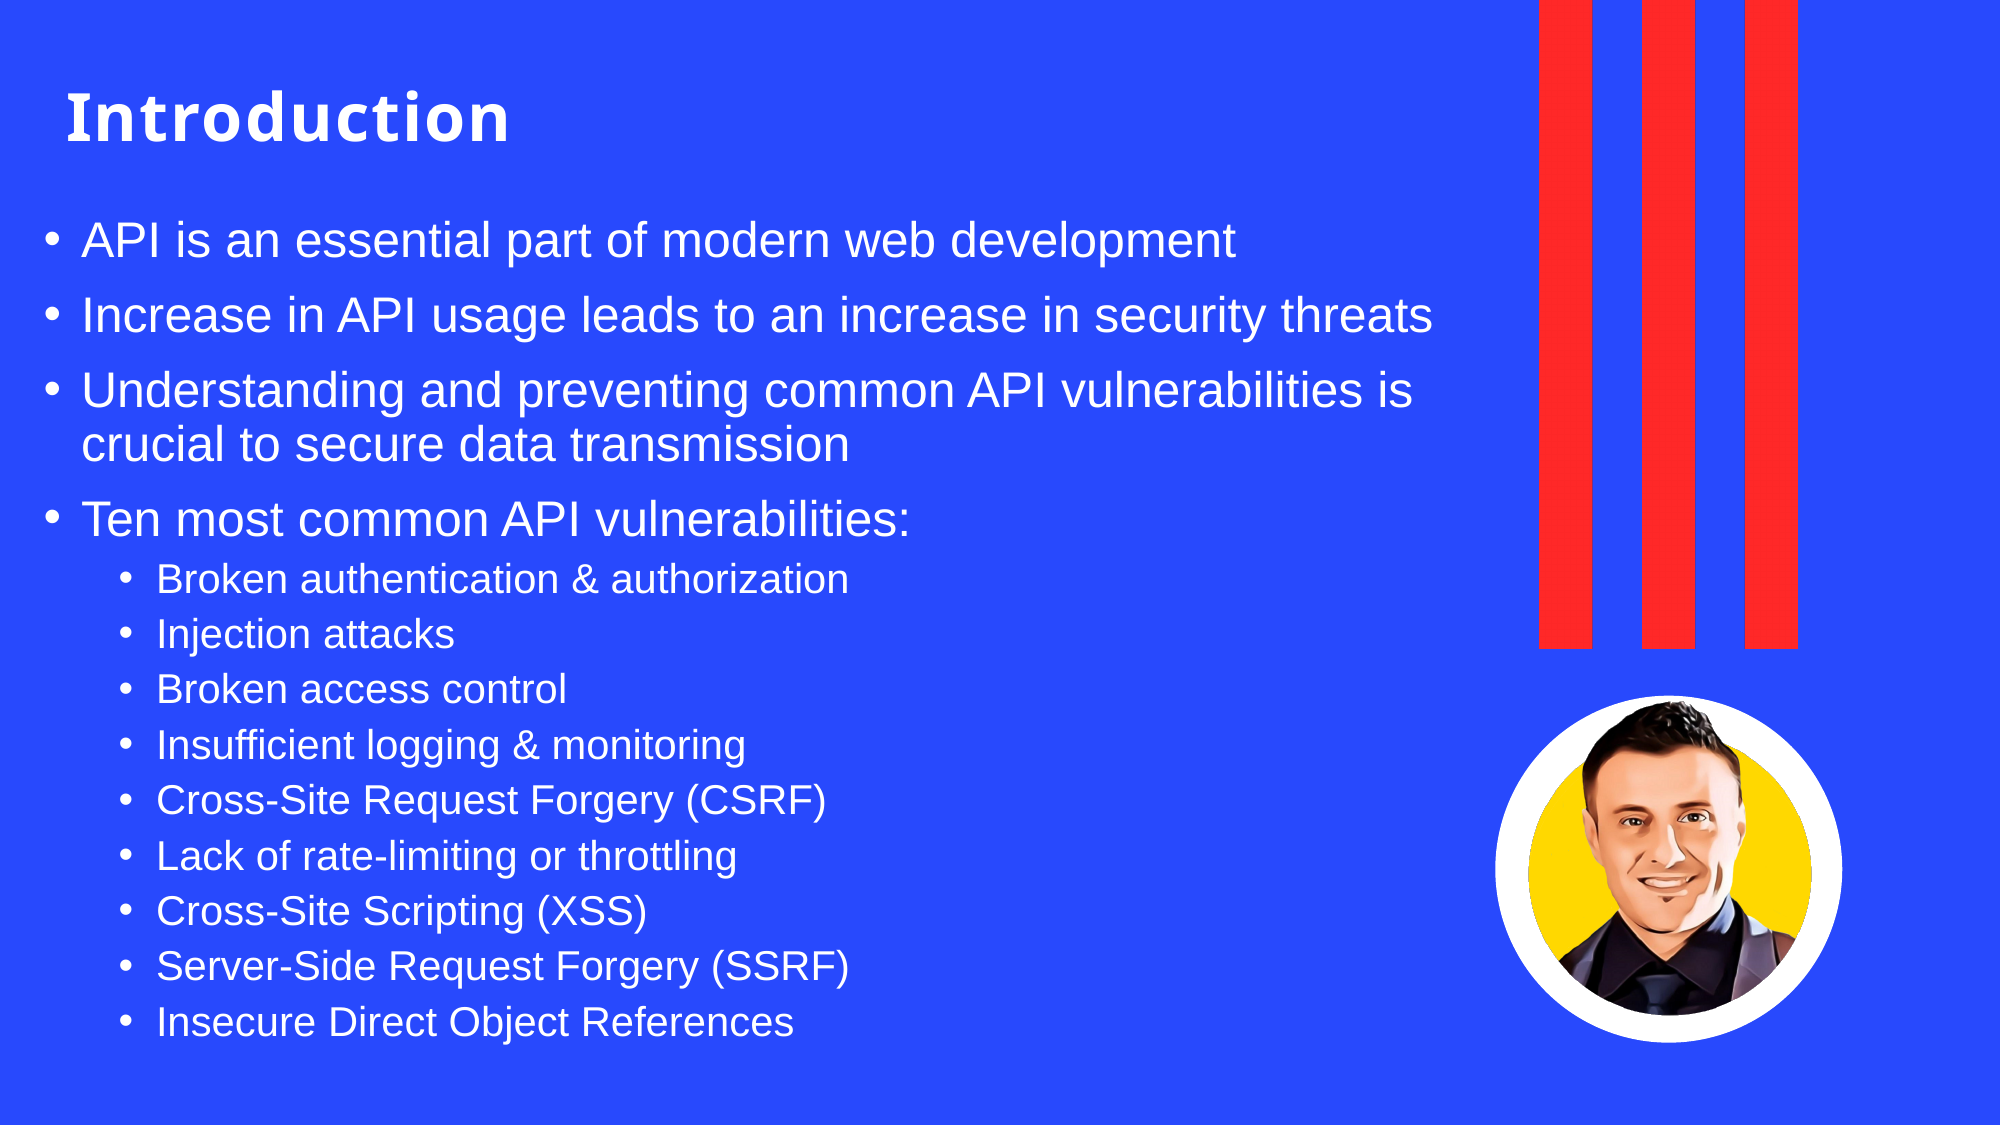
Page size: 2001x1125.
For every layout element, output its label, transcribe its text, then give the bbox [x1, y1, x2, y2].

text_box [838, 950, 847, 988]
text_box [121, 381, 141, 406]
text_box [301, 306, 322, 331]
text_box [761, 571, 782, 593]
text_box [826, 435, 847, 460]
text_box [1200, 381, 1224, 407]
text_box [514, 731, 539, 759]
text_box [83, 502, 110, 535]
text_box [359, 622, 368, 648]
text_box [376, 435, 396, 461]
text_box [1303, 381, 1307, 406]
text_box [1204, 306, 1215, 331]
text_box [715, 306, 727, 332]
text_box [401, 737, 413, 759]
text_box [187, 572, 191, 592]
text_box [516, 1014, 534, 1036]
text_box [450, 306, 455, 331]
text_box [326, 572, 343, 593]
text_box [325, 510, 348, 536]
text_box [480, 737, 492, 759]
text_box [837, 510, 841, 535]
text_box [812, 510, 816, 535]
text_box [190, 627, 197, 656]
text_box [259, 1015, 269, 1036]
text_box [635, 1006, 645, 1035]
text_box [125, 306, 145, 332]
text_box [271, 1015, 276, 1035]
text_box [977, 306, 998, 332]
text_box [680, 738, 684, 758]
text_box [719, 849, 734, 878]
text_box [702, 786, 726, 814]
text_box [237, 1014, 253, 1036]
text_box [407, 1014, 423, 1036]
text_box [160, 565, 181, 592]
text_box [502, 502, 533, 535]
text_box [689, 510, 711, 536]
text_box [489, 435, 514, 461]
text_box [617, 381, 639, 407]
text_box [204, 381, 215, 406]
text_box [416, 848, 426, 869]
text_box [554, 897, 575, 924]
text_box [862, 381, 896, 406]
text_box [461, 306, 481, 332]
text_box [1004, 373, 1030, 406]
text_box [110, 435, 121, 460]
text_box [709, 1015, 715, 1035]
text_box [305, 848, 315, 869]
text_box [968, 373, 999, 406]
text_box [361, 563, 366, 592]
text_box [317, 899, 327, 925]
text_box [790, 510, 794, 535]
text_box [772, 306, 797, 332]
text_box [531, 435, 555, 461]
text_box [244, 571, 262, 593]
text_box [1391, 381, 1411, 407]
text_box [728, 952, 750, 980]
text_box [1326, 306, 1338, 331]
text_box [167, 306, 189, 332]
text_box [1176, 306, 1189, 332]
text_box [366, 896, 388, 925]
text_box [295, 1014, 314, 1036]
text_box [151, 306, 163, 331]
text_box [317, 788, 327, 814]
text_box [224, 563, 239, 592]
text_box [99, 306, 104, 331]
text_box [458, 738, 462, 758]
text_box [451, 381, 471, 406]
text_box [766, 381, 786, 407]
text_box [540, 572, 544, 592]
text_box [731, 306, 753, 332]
text_box API is an essential part of modern web development Increase in API usage leads to an increase in security threats Understanding and preventing common API vulnerabilities is crucial to secure data transmission Ten most common API vulnerabilities: Broken authentication & authorization Injection attacks Broken access control Insufficient logging & monitoring Cross-Site Request Forgery (CSRF) Lack of rate-limiting or throttling Cross-Site Scripting (XSS) Server-Side Request Forgery (SSRF) Insecure Direct Object References [43, 214, 1462, 306]
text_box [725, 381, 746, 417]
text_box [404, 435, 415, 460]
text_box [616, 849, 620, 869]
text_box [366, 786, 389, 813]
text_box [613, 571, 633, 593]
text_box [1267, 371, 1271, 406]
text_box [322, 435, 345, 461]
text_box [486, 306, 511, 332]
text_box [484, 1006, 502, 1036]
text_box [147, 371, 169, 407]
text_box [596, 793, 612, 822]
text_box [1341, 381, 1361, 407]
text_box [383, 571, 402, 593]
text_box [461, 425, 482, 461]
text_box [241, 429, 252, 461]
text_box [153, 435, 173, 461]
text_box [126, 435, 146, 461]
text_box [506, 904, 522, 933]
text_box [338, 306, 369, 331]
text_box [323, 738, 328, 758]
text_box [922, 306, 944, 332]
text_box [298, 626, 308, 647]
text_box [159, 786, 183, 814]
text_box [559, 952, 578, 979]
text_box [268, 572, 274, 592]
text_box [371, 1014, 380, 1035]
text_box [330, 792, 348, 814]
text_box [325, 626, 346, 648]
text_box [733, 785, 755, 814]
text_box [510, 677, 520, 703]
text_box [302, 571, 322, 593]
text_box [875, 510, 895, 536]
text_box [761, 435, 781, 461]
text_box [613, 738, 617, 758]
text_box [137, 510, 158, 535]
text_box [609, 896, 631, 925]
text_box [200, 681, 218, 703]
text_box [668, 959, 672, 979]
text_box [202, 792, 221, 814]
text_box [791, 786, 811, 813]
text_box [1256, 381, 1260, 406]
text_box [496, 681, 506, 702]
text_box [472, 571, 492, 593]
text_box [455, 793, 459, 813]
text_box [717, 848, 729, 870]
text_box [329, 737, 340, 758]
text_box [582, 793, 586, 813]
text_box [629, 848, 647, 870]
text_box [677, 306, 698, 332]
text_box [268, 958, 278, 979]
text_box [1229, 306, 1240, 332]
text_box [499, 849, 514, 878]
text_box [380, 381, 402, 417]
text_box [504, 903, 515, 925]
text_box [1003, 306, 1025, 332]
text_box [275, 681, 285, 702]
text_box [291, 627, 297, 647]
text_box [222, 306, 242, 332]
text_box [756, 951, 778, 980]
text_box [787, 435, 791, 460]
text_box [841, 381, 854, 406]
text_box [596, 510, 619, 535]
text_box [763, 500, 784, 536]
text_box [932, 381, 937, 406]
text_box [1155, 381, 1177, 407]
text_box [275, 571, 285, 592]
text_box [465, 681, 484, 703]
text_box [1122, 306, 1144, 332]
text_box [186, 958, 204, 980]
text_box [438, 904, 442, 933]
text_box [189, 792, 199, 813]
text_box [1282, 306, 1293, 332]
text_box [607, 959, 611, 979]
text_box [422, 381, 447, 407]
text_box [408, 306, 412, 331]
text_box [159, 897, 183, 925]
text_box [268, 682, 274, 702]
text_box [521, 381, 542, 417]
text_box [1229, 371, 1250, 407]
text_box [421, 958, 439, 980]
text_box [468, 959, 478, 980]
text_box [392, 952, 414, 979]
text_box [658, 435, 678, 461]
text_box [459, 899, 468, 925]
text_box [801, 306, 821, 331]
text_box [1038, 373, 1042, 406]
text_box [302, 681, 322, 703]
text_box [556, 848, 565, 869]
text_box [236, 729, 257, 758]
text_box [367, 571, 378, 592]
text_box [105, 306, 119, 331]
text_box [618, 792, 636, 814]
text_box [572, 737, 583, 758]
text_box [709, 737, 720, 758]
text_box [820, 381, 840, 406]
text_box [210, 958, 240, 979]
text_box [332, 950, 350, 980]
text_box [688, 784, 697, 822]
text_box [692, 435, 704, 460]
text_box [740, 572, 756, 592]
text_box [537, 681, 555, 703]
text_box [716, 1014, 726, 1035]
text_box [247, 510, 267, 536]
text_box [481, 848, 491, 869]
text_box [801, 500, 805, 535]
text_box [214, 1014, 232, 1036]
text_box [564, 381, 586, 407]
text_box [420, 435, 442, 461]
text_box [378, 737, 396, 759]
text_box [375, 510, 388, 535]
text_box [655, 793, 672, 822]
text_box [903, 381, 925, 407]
picture [1483, 0, 1861, 1115]
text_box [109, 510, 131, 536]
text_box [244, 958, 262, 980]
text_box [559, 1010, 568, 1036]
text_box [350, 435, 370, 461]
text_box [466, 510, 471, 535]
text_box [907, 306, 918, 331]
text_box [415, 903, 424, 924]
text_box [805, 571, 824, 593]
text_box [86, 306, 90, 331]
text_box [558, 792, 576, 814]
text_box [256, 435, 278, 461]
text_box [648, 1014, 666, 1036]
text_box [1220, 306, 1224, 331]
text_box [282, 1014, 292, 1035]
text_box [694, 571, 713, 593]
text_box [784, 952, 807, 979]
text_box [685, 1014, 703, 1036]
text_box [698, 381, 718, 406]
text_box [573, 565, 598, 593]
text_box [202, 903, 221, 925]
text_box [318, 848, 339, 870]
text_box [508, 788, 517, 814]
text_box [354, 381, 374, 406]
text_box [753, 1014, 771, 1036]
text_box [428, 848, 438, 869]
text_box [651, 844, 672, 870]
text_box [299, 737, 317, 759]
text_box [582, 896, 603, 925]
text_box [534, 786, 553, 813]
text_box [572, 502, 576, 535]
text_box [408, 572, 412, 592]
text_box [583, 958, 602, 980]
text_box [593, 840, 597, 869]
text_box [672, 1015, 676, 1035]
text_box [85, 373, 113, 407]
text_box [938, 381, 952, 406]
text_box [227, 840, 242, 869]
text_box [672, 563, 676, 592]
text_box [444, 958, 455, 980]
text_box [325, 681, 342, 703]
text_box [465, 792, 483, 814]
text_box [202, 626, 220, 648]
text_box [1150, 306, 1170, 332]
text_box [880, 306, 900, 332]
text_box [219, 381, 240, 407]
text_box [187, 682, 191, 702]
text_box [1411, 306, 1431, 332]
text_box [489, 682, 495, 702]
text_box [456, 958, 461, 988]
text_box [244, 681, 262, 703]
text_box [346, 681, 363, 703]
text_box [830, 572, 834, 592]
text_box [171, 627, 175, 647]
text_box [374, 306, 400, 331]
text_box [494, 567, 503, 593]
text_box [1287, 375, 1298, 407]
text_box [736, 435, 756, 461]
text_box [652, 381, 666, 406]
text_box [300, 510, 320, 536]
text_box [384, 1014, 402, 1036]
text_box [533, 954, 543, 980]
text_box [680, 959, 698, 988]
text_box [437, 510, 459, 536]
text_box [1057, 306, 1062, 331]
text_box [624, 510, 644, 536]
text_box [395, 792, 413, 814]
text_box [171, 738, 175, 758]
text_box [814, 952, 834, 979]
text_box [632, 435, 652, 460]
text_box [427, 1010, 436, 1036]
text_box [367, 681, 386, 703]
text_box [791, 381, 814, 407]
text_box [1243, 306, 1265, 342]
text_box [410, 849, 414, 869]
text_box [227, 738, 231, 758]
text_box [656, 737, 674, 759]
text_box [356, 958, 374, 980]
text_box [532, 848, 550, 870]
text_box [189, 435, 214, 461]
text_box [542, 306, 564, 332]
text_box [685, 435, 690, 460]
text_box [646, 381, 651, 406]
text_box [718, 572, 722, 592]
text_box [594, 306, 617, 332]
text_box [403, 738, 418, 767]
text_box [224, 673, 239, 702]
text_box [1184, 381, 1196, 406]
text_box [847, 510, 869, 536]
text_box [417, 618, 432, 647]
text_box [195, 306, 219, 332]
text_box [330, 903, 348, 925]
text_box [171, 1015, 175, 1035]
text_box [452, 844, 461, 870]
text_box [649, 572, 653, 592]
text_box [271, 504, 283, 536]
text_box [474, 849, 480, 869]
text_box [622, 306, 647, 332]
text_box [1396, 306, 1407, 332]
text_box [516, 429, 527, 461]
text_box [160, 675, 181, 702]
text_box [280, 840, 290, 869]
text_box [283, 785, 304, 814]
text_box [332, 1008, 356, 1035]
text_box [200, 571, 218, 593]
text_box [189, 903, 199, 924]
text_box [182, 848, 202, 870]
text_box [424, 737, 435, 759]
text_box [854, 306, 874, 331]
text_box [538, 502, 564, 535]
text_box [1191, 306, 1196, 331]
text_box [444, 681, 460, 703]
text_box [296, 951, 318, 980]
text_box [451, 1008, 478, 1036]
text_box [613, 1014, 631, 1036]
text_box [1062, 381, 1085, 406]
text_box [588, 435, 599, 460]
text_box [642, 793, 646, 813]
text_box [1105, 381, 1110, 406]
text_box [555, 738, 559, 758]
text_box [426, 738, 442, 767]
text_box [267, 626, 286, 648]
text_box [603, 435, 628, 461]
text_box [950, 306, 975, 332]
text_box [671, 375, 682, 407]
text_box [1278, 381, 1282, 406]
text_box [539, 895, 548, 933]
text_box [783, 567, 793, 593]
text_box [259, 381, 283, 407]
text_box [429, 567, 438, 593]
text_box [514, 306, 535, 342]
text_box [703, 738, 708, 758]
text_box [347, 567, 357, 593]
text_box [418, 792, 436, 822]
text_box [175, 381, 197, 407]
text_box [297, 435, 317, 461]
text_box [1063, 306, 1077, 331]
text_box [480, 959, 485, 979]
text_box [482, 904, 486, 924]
title Introduction [66, 84, 934, 214]
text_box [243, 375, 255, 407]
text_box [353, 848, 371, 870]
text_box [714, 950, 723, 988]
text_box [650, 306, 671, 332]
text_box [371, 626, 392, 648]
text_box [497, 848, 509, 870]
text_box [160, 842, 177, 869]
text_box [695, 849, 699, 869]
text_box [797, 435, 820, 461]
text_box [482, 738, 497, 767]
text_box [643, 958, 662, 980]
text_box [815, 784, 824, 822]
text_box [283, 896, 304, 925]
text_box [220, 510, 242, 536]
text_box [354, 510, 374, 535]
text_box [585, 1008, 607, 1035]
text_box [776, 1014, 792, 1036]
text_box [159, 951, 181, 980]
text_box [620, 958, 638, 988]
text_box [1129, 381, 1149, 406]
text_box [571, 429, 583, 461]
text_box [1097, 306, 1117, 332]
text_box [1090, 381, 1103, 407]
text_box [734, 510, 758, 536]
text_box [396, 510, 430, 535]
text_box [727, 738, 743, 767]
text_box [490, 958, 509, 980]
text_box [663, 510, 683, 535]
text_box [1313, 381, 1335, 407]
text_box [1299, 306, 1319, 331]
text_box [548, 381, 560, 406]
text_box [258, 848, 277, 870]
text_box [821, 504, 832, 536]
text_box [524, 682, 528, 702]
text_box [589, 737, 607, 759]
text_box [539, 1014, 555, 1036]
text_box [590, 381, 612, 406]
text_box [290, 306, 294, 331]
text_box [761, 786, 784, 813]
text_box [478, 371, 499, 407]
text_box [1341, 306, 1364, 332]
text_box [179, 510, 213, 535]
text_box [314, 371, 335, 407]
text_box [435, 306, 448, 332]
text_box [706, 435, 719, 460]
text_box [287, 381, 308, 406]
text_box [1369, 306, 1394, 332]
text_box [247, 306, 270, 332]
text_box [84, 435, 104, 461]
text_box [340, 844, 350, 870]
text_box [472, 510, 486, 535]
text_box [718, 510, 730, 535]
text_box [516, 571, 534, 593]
